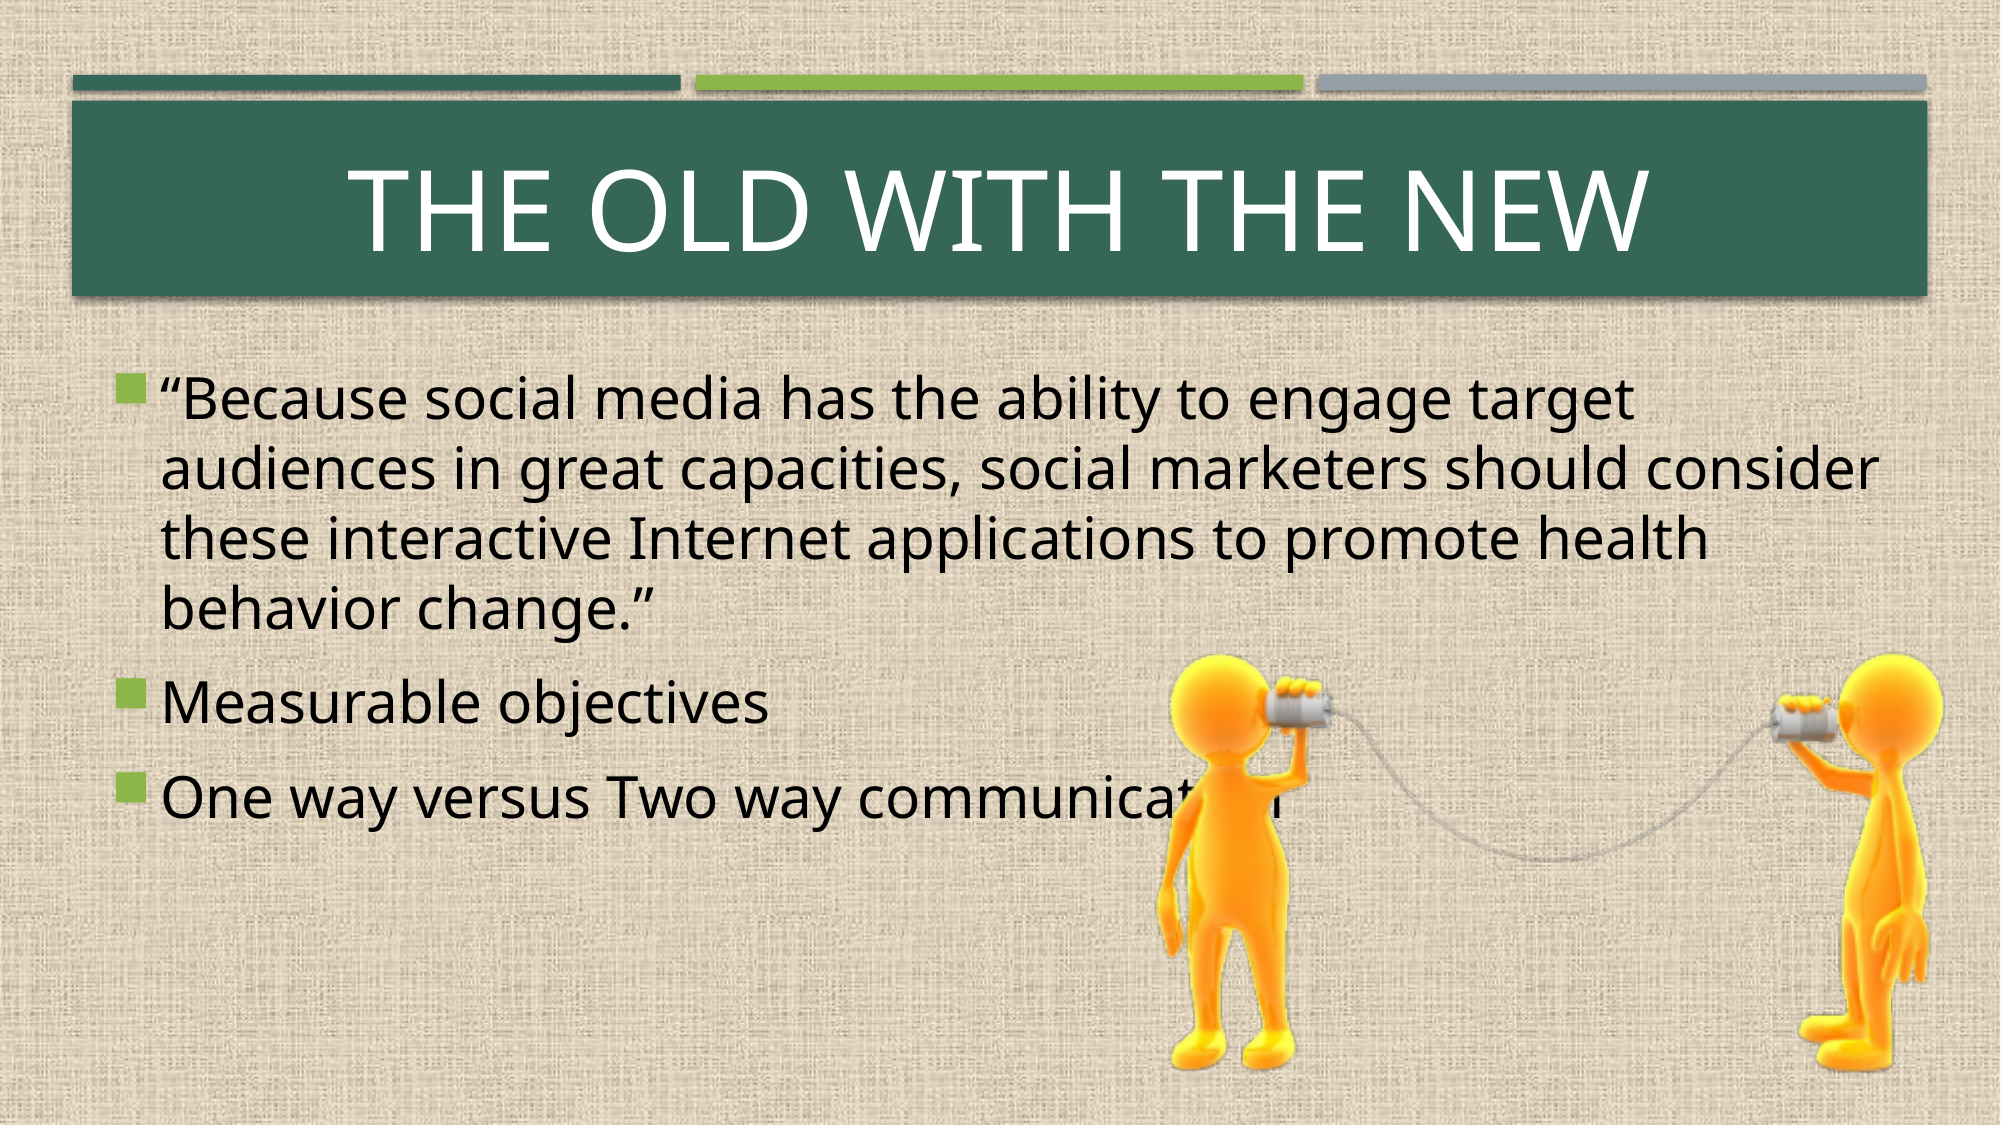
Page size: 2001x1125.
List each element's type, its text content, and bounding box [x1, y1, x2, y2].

picture [0, 0, 2001, 1125]
title the old with the new [95, 115, 1905, 282]
list “Because social media has the ability to engage target audiences in great capacities, social marketers should consider these interactive Internet applications to promote health behavior change.” Measurable objectives One way versus Two way communication [95, 326, 1905, 930]
